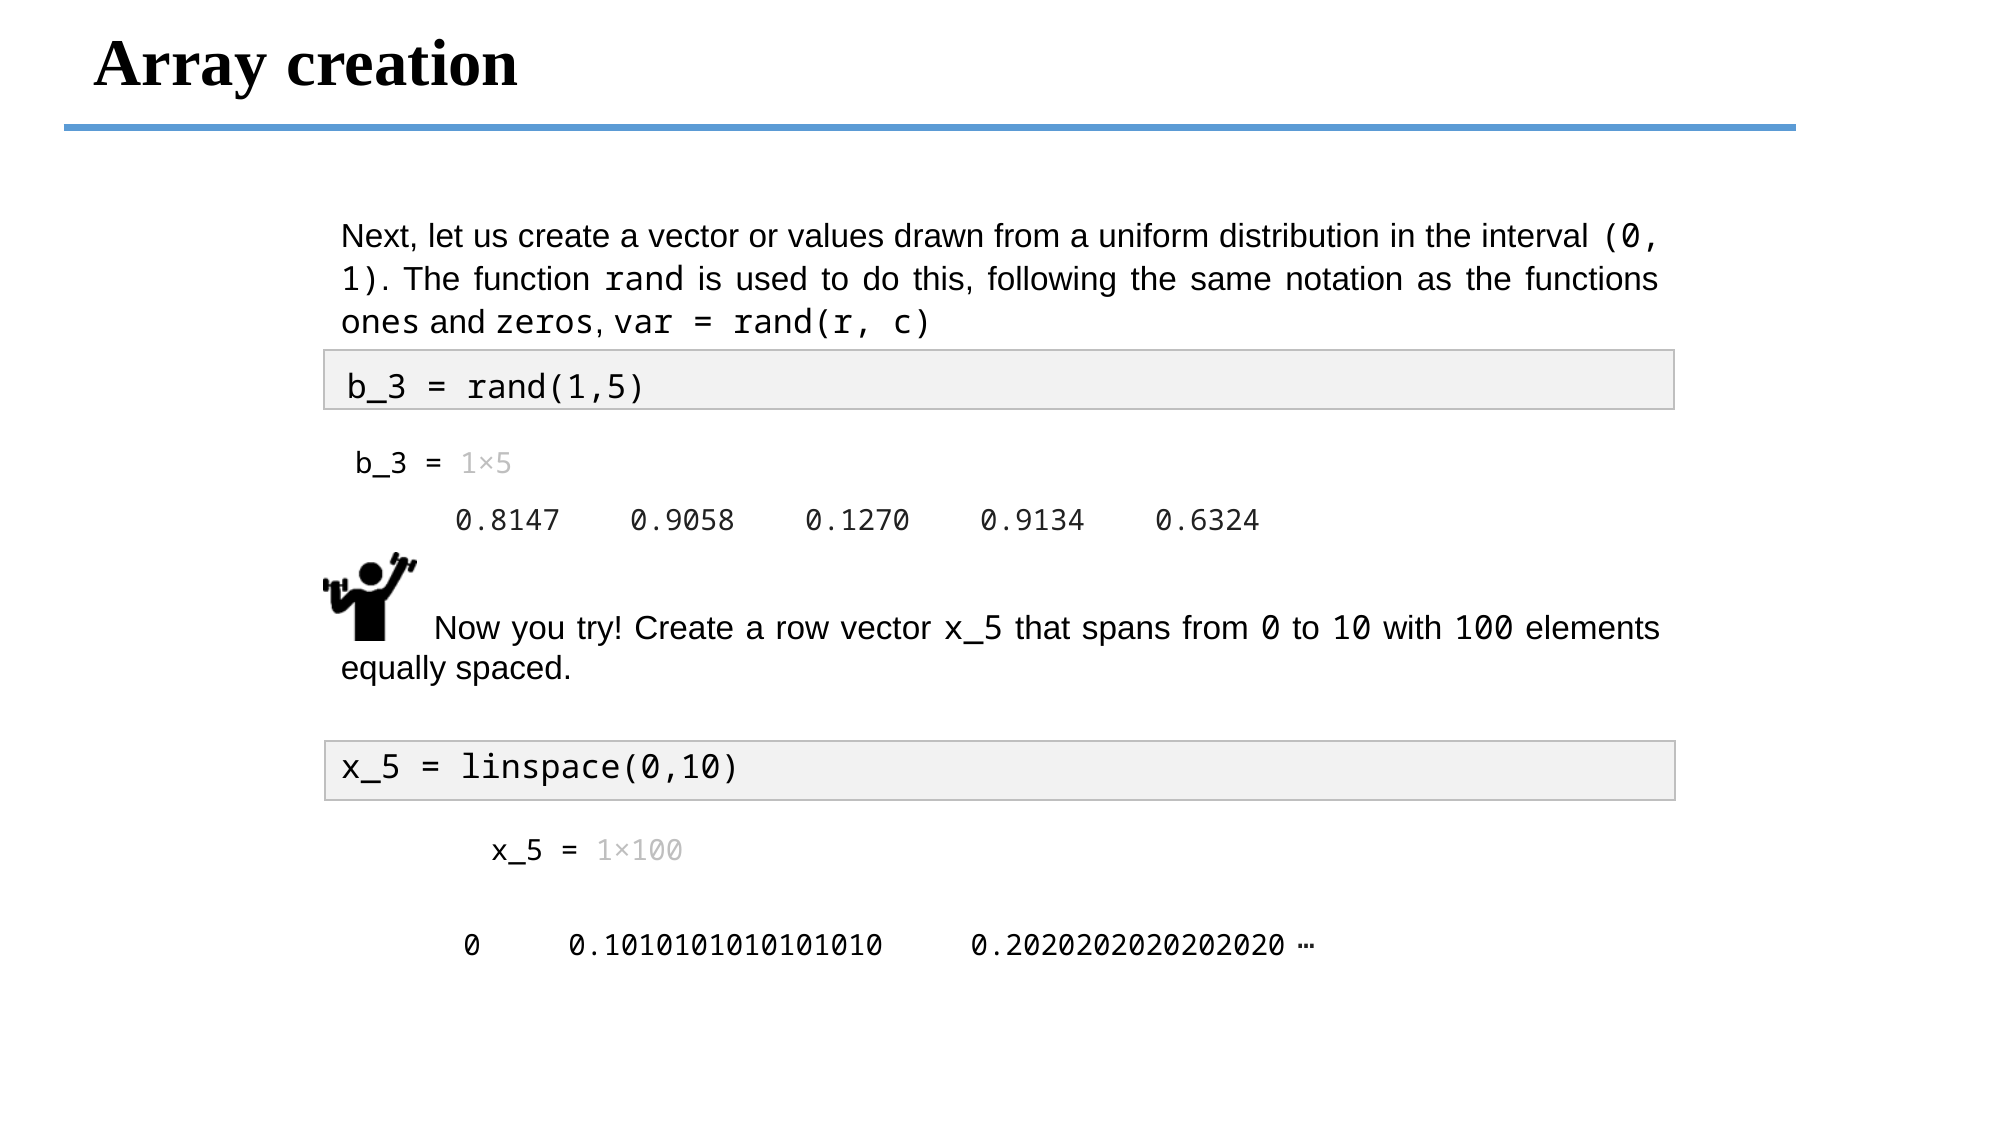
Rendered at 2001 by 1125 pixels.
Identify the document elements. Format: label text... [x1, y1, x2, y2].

title Array creation [63, 0, 550, 124]
picture [323, 552, 417, 641]
list Next, let us create a vector or values drawn from a uniform distribution in the interval (0, 1). The function rand is used to do this, following the same notation as the functions ones and zeros, var = rand(r, c) b_3 = rand(1,5) b_3 = 1×5 0.8147 0.9058 0.1270 0.9134 0.6324 Now you try! Create a row vector x_5 that spans from 0 to 10 with 100 elements equally spaced. x_5 = linspace(0,10) x_5 = 1×100 0 0.1010101010101010 0.2020202020202020 ⋯ [325, 204, 1676, 1043]
